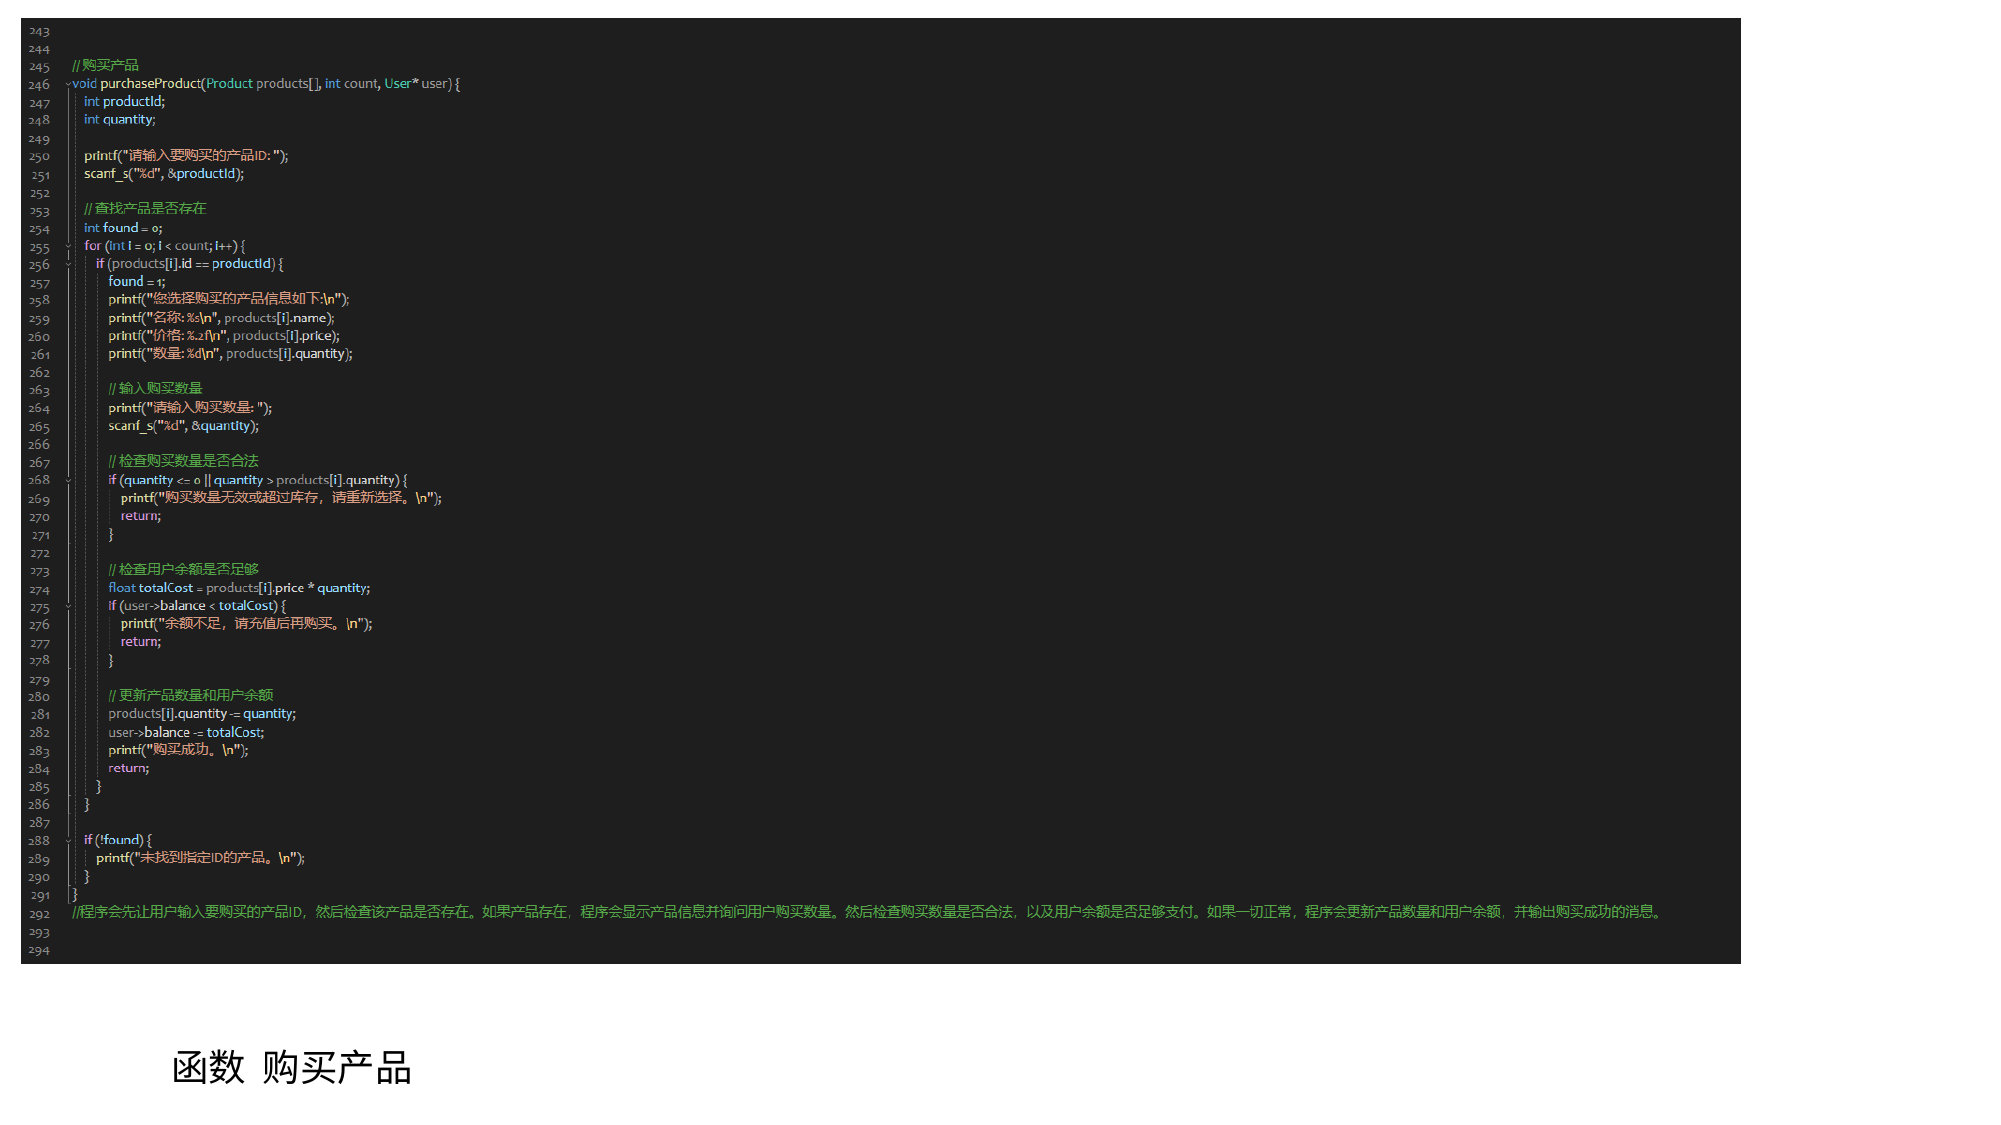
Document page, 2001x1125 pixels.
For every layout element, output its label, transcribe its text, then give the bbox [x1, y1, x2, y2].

text_box 函数 购买产品 [156, 1036, 823, 1097]
picture [21, 17, 1742, 964]
